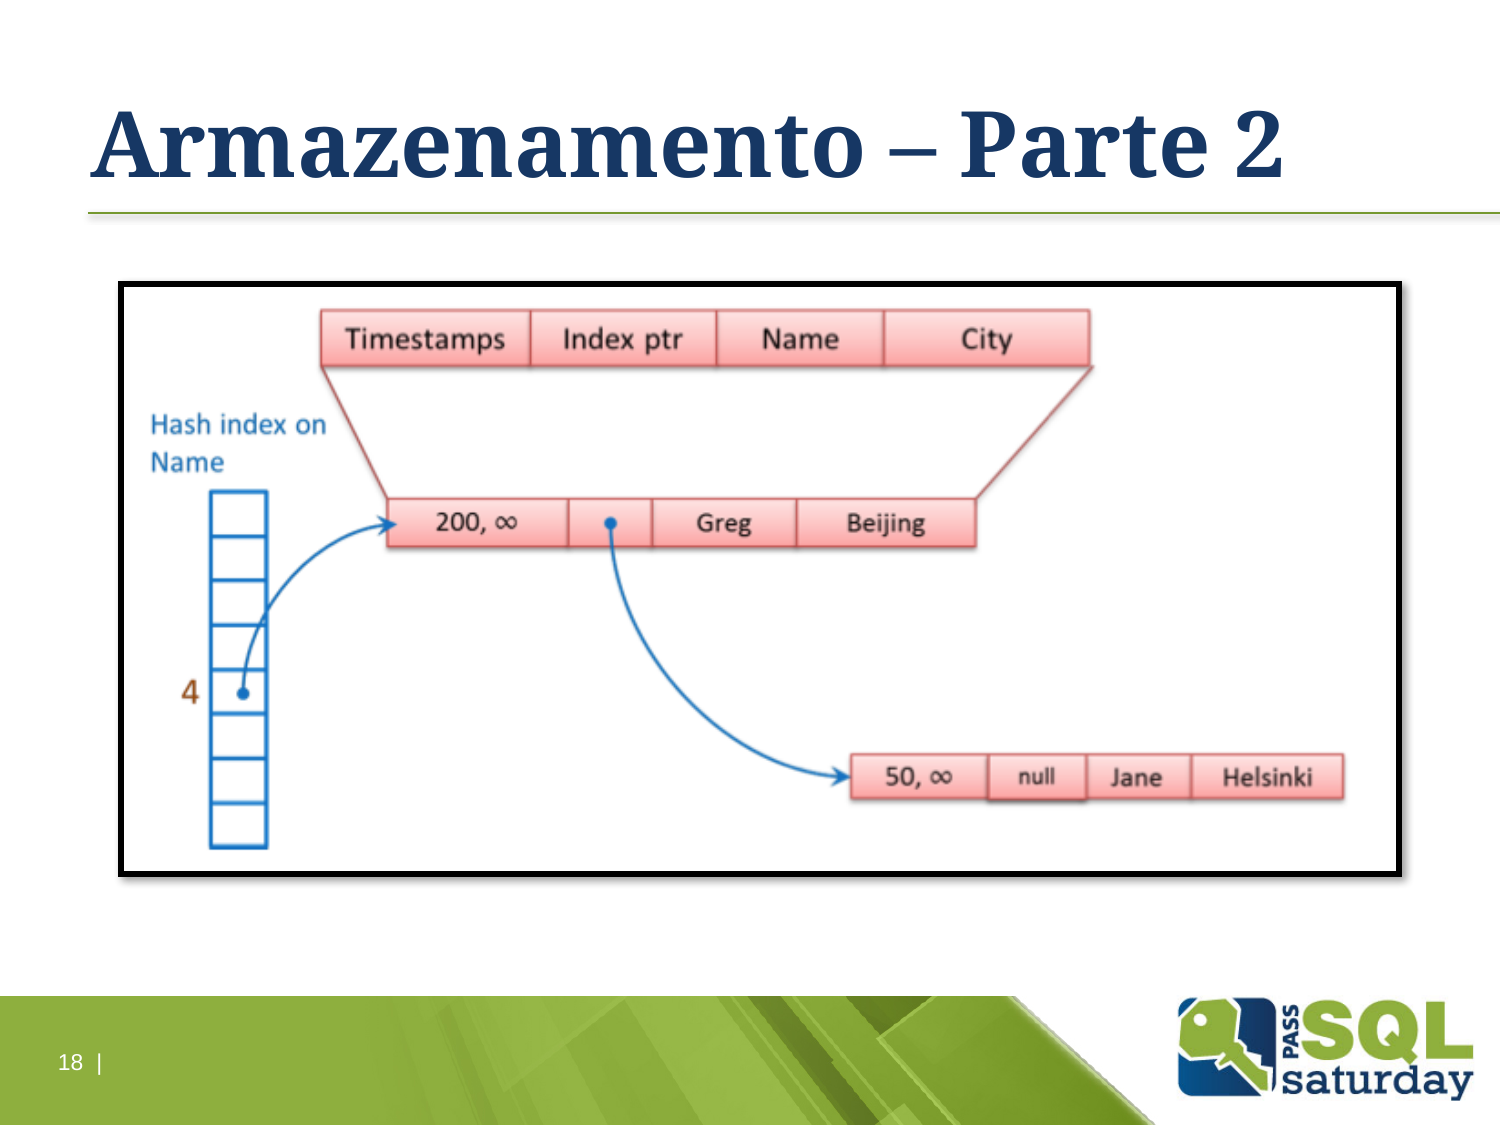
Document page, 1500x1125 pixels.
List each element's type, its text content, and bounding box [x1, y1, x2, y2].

title Armazenamento – Parte 2 [75, 47, 1425, 235]
picture [123, 286, 1397, 872]
picture [0, 969, 1483, 1125]
slide_number 18 | [37, 1031, 124, 1092]
